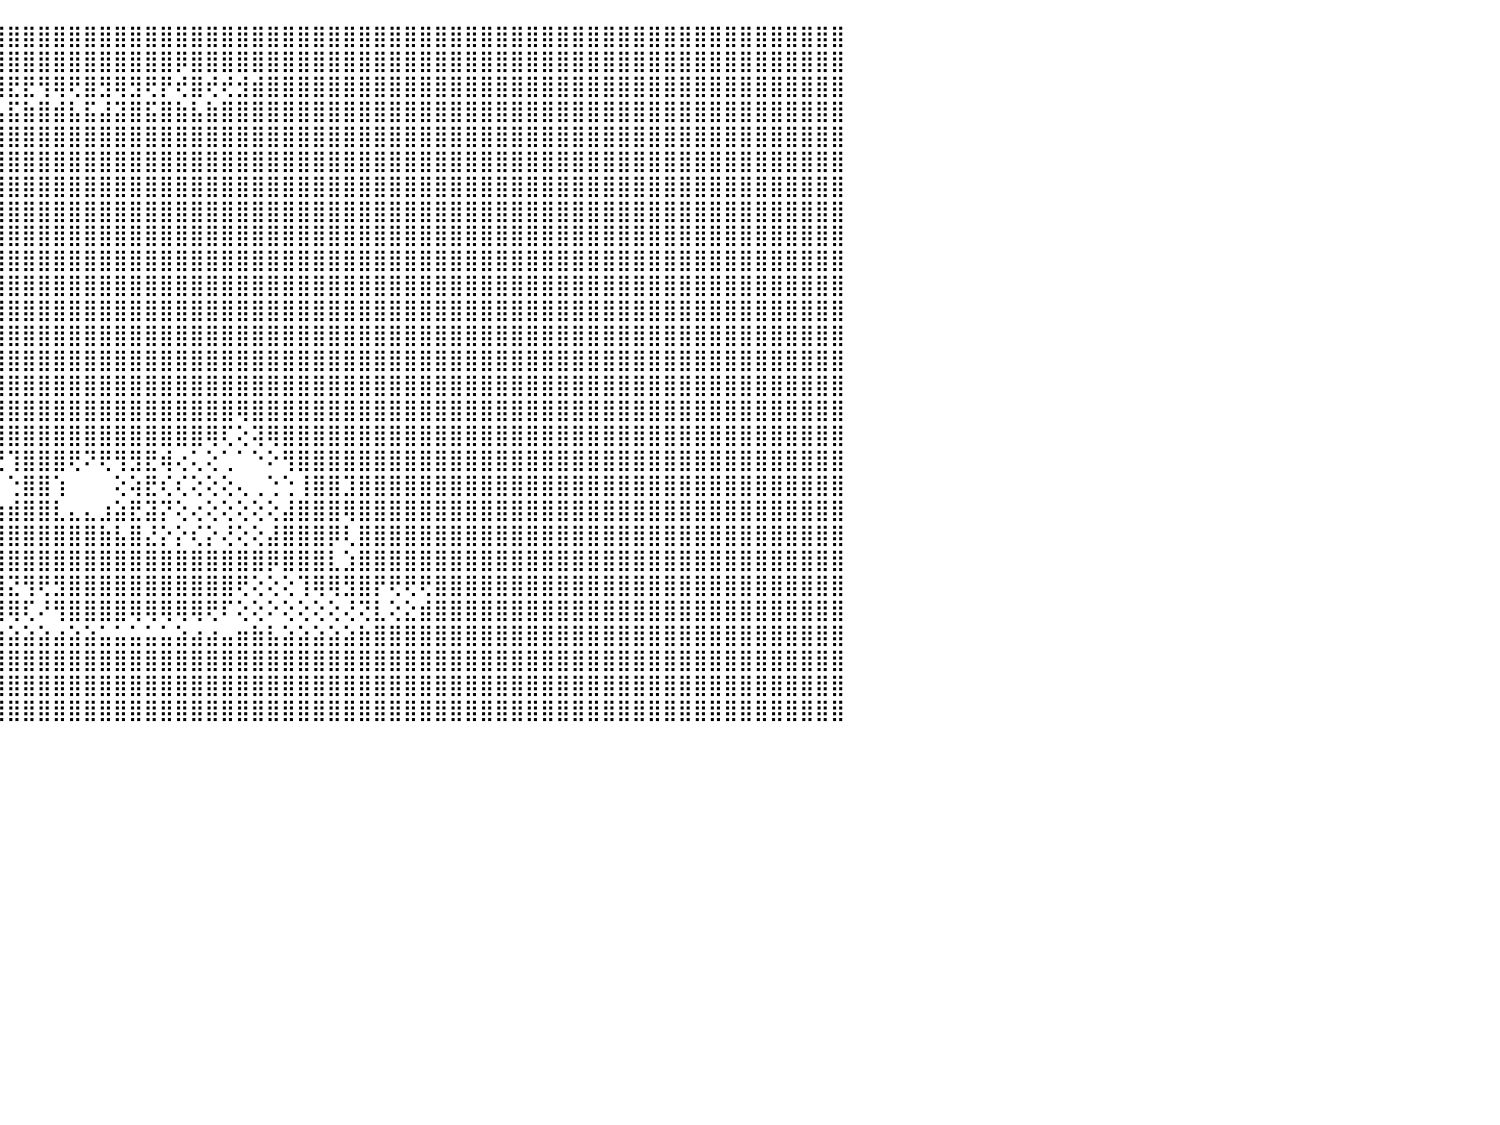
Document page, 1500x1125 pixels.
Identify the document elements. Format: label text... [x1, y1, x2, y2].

text_box ⣿⣿⣿⣿⣿⣿⣿⣿⣿⣿⣿⣿⣿⣿⣿⣿⣿⣿⣿⣿⣿⣿⣿⣿⣿⣿⣿⣿⣿⣿⣿⣿⣿⣿⣿⣿⣿⣿⣿⣿⣿⣿⣿⣿⣿⣿⣿⣿⣿⣿⣿⣿⣿⣿⣿⣿⣿⣿⣿⣿⣿⣿⣿⣿⣿⣿⣿⣿⣿⣿⣿⣿⣿⣿⣿⣿⣿⣿⣿⣿⣿⣿⣿⣿⣿⣿⣿⣿⣿⣿⣿⣿⣿⣿⣿⣿⣿⣿⣿⣿⠀ ⣿⣿⣿⣿⣿⣿⣿⣿⣿⣿⣿⣿⣿⣿⣿⣿⣿⣿⣿⣿⣿⣿⣿⣿⣿⣿⣿⣿⣿⣿⣿⣿⣿⣿⣿⣿⣿⣿⣿⢿⣿⣿⣿⣿⣿⣿⣿⣿⣿⣿⣿⣿⣿⣿⣿⣿⡿⣿⣿⣿⣿⣿⣿⣿⣿⣿⣿⣿⣿⣿⣿⣿⣿⣿⣿⣿⣿⣿⣿⣿⣿⣿⣿⣿⣿⣿⣿⣿⣿⣿⣿⣿⣿⣿⣿⣿⣿⣿⣿⣿⠀ ⣿⣿⣿⣿⣿⣿⣟⣿⡿⢻⣿⢿⢿⣿⣟⡿⣿⢿⢟⡿⢿⣟⣟⢿⢿⢟⡻⡟⣟⡿⣿⣿⢿⡿⣿⡿⢞⣿⣾⢻⢺⢟⡞⣟⣿⣟⣟⢻⢿⢟⣿⣻⢿⣻⢟⡟⢞⣿⢞⢞⣺⣾⣿⣿⣿⣿⣿⣿⣿⣿⣿⣿⣿⣿⣿⣿⣿⣿⣿⣿⣿⣿⣿⣿⣿⣿⣿⣿⣿⣿⣿⣿⣿⣿⣿⣿⣿⣿⣿⣿⠀ ⣿⣿⣿⣿⣿⣿⣴⣿⣷⣾⣯⣮⣵⣷⣽⣵⣿⣼⣿⣯⣧⣿⣿⣿⣿⣾⣽⣷⣿⣵⣿⣽⣿⣯⣿⣷⣵⣿⣧⣿⣼⣾⣯⣾⣧⣯⣷⣿⣾⣧⣯⣼⣽⣿⣯⣿⣷⣧⣷⣿⣿⣿⣿⣿⣿⣿⣿⣿⣿⣿⣿⣿⣿⣿⣿⣿⣿⣿⣿⣿⣿⣿⣿⣿⣿⣿⣿⣿⣿⣿⣿⣿⣿⣿⣿⣿⣿⣿⣿⣿⠀ ⣿⣿⣿⣿⣿⣿⣿⣿⣿⣿⣿⣿⣿⣿⣿⣿⣿⣿⣿⣿⣿⣿⣿⣿⣿⣿⣿⣿⣿⣿⣿⣿⣿⣿⣿⣿⣿⣿⣿⣿⣿⣿⣿⣿⣿⣿⣿⣿⣿⣿⣿⣿⣿⣿⣿⣿⣿⣿⣿⣿⣿⣿⣿⣿⣿⣿⣿⣿⣿⣿⣿⣿⣿⣿⣿⣿⣿⣿⣿⣿⣿⣿⣿⣿⣿⣿⣿⣿⣿⣿⣿⣿⣿⣿⣿⣿⣿⣿⣿⣿⠀ ⣿⣿⣿⣿⣿⣿⣿⣿⣿⣿⣿⣿⣿⣿⣿⣿⣿⣿⣿⣿⣿⣿⣿⣿⣿⣿⣿⣿⣿⣿⣿⣿⣿⣿⣿⣿⣿⣿⣿⣿⣿⣿⣿⣿⣿⣿⣿⣿⣿⣿⣿⣿⣿⣿⣿⣿⣿⣿⣿⣿⣿⣿⣿⣿⣿⣿⣿⣿⣿⣿⣿⣿⣿⣿⣿⣿⣿⣿⣿⣿⣿⣿⣿⣿⣿⣿⣿⣿⣿⣿⣿⣿⣿⣿⣿⣿⣿⣿⣿⣿⠀ ⣿⣿⣿⣿⣿⣿⣿⣿⣿⣿⣿⣿⣿⣿⣿⣿⣿⣿⣿⣿⣿⣿⣿⣿⣿⣿⣿⣿⣿⣿⣿⣿⣿⣿⣿⣿⣿⣿⣿⣿⣿⣿⣿⣿⣿⣿⣿⣿⣿⣿⣿⣿⣿⣿⣿⣿⣿⣿⣿⣿⣿⣿⣿⣿⣿⣿⣿⣿⣿⣿⣿⣿⣿⣿⣿⣿⣿⣿⣿⣿⣿⣿⣿⣿⣿⣿⣿⣿⣿⣿⣿⣿⣿⣿⣿⣿⣿⣿⣿⣿⠀ ⣿⣿⣿⣿⣿⣿⣿⣿⣿⣿⣿⣿⣿⣿⣿⣿⣿⣿⣿⣿⣿⣿⣿⣿⣿⣿⣿⣿⣿⣿⣿⣿⣿⣿⣿⣿⣿⣿⣿⣿⣿⣿⣿⣿⣿⣿⣿⣿⣿⣿⣿⣿⣿⣿⣿⣿⣿⣿⣿⣿⣿⣿⣿⣿⣿⣿⣿⣿⣿⣿⣿⣿⣿⣿⣿⣿⣿⣿⣿⣿⣿⣿⣿⣿⣿⣿⣿⣿⣿⣿⣿⣿⣿⣿⣿⣿⣿⣿⣿⣿⠀ ⣿⣿⣿⣿⣿⣿⣿⣿⣿⣿⣿⣿⣿⣿⣿⣿⣿⣿⣿⣿⣿⣿⣿⣿⣿⣿⣿⣿⣿⣿⣿⣿⣿⣿⣿⣿⣿⣿⣿⣿⣿⣿⣿⣿⣿⣿⣿⣿⣿⣿⣿⣿⣿⣿⣿⣿⣿⣿⣿⣿⣿⣿⣿⣿⣿⣿⣿⣿⣿⣿⣿⣿⣿⣿⣿⣿⣿⣿⣿⣿⣿⣿⣿⣿⣿⣿⣿⣿⣿⣿⣿⣿⣿⣿⣿⣿⣿⣿⣿⣿⠀ ⣿⣿⣿⣿⣿⣿⣿⣿⣿⣿⣿⣿⣿⣿⣿⣿⣿⣿⣿⣿⣿⣿⣿⣿⣿⣿⣿⣿⣿⣿⣿⣿⣿⣿⣿⣿⣿⣿⣿⣿⣿⣿⣿⣿⣿⣿⣿⣿⣿⣿⣿⣿⣿⣿⣿⣿⣿⣿⣿⣿⣿⣿⣿⣿⣿⣿⣿⣿⣿⣿⣿⣿⣿⣿⣿⣿⣿⣿⣿⣿⣿⣿⣿⣿⣿⣿⣿⣿⣿⣿⣿⣿⣿⣿⣿⣿⣿⣿⣿⣿⠀ ⣿⣿⣿⣿⣿⣿⣿⣿⣿⣿⣿⣿⣿⣿⣿⣿⣿⣿⣿⣿⣿⣿⣿⣿⣿⣿⣿⣿⣿⣿⣿⣿⣿⣿⣿⣿⣿⣿⣿⣿⣿⣿⣿⣿⣿⣿⣿⣿⣿⣿⣿⣿⣿⣿⣿⣿⣿⣿⣿⣿⣿⣿⣿⣿⣿⣿⣿⣿⣿⣿⣿⣿⣿⣿⣿⣿⣿⣿⣿⣿⣿⣿⣿⣿⣿⣿⣿⣿⣿⣿⣿⣿⣿⣿⣿⣿⣿⣿⣿⣿⠀ ⣿⣿⣿⣿⣿⣿⣿⣿⣿⣿⣿⣿⣿⣿⣿⣿⣿⣿⣿⣿⣿⣿⣿⣿⣿⣿⣿⣿⣿⣿⣿⣿⣿⣿⣿⣿⣿⣿⣿⣿⣿⣿⣿⣿⣿⣿⣿⣿⣿⣿⣿⣿⣿⣿⣿⣿⣿⣿⣿⣿⣿⣿⣿⣿⣿⣿⣿⣿⣿⣿⣿⣿⣿⣿⣿⣿⣿⣿⣿⣿⣿⣿⣿⣿⣿⣿⣿⣿⣿⣿⣿⣿⣿⣿⣿⣿⣿⣿⣿⣿⠀ ⣿⣿⣿⣿⣿⣿⣿⣿⣿⣿⣿⣿⣿⣿⣿⣿⣿⣿⣿⣿⣿⣿⣿⣿⣿⣿⣿⣿⣿⣿⣿⣿⣿⣿⣿⣿⣿⣿⣿⣿⣿⣿⣿⣿⣿⣿⣿⣿⣿⣿⣿⣿⣿⣿⣿⣿⣿⣿⣿⣿⣿⣿⣿⣿⣿⣿⣿⣿⣿⣿⣿⣿⣿⣿⣿⣿⣿⣿⣿⣿⣿⣿⣿⣿⣿⣿⣿⣿⣿⣿⣿⣿⣿⣿⣿⣿⣿⣿⣿⣿⠀ ⣿⣿⣿⣿⣿⣿⣿⣿⣿⣿⣿⣿⣿⣿⣿⣿⣿⣿⣿⣿⣿⣿⣿⣿⣿⣿⣿⣿⣿⣿⣿⢏⢝⣝⣿⣿⣿⣿⣿⣿⣿⣿⣿⣿⣿⣿⣿⣿⣿⣿⣿⣿⣿⣿⣿⣿⣿⣿⣿⣿⣿⣿⣿⣿⣿⣿⣿⣿⣿⣿⣿⣿⣿⣿⣿⣿⣿⣿⣿⣿⣿⣿⣿⣿⣿⣿⣿⣿⣿⣿⣿⣿⣿⣿⣿⣿⣿⣿⣿⣿⠀ ⣿⣿⣿⣿⣿⣿⣿⣿⣿⣿⣿⣿⣿⣿⣿⣿⣿⣿⣿⣿⣿⣿⣿⣿⣿⣿⣿⣿⣿⣿⣿⠁⡸⢹⣿⣿⣿⣿⣿⣿⣿⣿⣿⣿⣿⣿⣿⣿⣿⣿⣿⣿⣿⣿⣿⣿⣿⣿⣿⣿⣿⣿⣿⣿⣿⣿⣿⣿⣿⣿⣿⣿⣿⣿⣿⣿⣿⣿⣿⣿⣿⣿⣿⣿⣿⣿⣿⣿⣿⣿⣿⣿⣿⣿⣿⣿⣿⣿⣿⣿⠀ ⣿⣿⣿⣿⣿⣿⣿⣿⣿⣿⣿⣿⣿⣿⣿⣿⣿⣿⣿⣿⣿⣿⣿⣿⣿⣿⣿⣿⣿⣿⠟⠁⠙⢷⠈⢻⣿⣿⣿⣿⣿⣿⣿⣿⣿⣿⣿⣿⣿⣿⣿⣿⣿⣿⣿⣿⣿⣿⣿⣿⢿⣿⣿⣿⣿⣿⣿⣿⣿⣿⣿⣿⣿⣿⣿⣿⣿⣿⣿⣿⣿⣿⣿⣿⣿⣿⣿⣿⣿⣿⣿⣿⣿⣿⣿⣿⣿⣿⣿⣿⠀ ⣿⣿⣿⣿⣿⣿⣿⣿⣿⣿⣿⣿⣿⣿⣿⣿⣿⣿⣿⣿⣿⣿⣿⣿⣿⣿⣿⣿⣿⡏⠀⠀⠀⠘⢀⠀⢻⣿⣿⡿⢿⢿⣿⣿⣿⣿⣿⣿⣿⣿⣿⣿⣿⣿⣿⣿⣿⣿⢿⢏⢕⢽⢿⣿⣿⣿⣿⣿⣿⣿⣿⣿⣿⣿⣿⣿⣿⣿⣿⣿⣿⣿⣿⣿⣿⣿⣿⣿⣿⣿⣿⣿⣿⣿⣿⣿⣿⣿⣿⣿⠀ ⣿⣿⣿⣿⣿⣿⣿⣿⣿⣿⣿⣿⣿⣿⣿⣿⣿⣿⣿⣿⣿⣿⣿⣿⣿⣿⣿⣿⣿⠅⢠⠀⠀⠀⢸⣆⠀⢏⢕⢕⠕⣰⣿⡿⢟⢹⣿⣿⣿⢟⠝⢟⢻⣻⣟⢾⢔⢅⢕⢁⠁⠑⠕⢻⣿⣿⣿⣿⣿⣿⣿⣿⣿⣿⣿⣿⣿⣿⣿⣿⣿⣿⣿⣿⣿⣿⣿⣿⣿⣿⣿⣿⣿⣿⣿⣿⣿⣿⣿⣿⠀ ⣿⣿⣿⣿⣿⣿⣿⣿⣿⣿⣿⣿⣿⣿⣿⣿⣿⣿⣿⣿⣿⣿⣿⣿⣿⣿⣿⣿⡇⠀⣼⠀⠀⠀⢸⣿⣦⣵⣕⡕⣱⣿⡿⠡⠀⢑⣿⣿⢱⠀⠀⠀⢕⢵⣟⢎⢎⢕⢕⢕⢄⢀⢑⢑⢸⣿⣿⣹⣿⣿⣿⣿⣿⣿⣿⣿⣿⣿⣿⣿⣿⣿⣿⣿⣿⣿⣿⣿⣿⣿⣿⣿⣿⣿⣿⣿⣿⣿⣿⣿⠀ ⣿⣿⣿⣿⣿⣿⣿⣿⣿⣿⣿⣿⣿⣿⣿⣿⣿⣿⣿⣿⣿⣿⣿⣿⣿⣿⣿⣿⣷⣾⣿⠀⠀⠀⠀⣿⣿⣿⣿⣿⣿⣿⣇⣄⣰⣾⣿⣿⣇⣄⣄⣰⣵⣟⣽⡝⢕⢔⢕⢕⢕⢕⢕⣼⣿⣿⣿⢿⣿⣿⣿⣿⣿⣿⣿⣿⣿⣿⣿⣿⣿⣿⣿⣿⣿⣿⣿⣿⣿⣿⣿⣿⣿⣿⣿⣿⣿⣿⣿⣿⠀ ⣿⣿⣿⣿⣿⣿⣿⣿⣿⣿⣿⣿⣿⣿⣿⣿⣿⣿⣿⣿⣿⣿⣿⣿⣿⣿⣿⣿⣿⣿⣯⠔⠀⠀⠀⣿⣿⣿⣿⣿⣿⣿⣿⣿⣿⣿⣿⣿⣿⣿⣿⣷⣧⣿⣜⡕⡕⢎⡕⢜⢕⢕⣼⣿⣿⣿⡿⢇⣿⣿⣿⣿⣿⣿⣿⣿⣿⣿⣿⣿⣿⣿⣿⣿⣿⣿⣿⣿⣿⣿⣿⣿⣿⣿⣿⣿⣿⣿⣿⣿⠀ ⣿⣿⣿⣿⣿⣿⣿⣿⣿⣿⣿⣿⣿⣿⣿⣿⣿⣿⣿⣿⣿⣿⣿⣿⣿⣿⣿⣿⣿⣿⣿⣶⣢⢔⣷⣿⣿⣿⡿⣿⣿⣿⣿⣿⣿⣿⣿⣿⣿⣿⣿⣿⣿⣿⣿⣿⣿⣿⣿⣿⣿⣿⡿⣿⣿⣿⣇⣱⣿⣿⣿⣿⣿⣿⣿⣿⣿⣿⣿⣿⣿⣿⣿⣿⣿⣿⣿⣿⣿⣿⣿⣿⣿⣿⣿⣿⣿⣿⣿⣿⠀ ⣿⣿⣿⣿⣿⣿⣿⣿⣿⣿⣿⣿⣿⣿⣿⣿⣿⣿⣿⣿⣿⣿⣿⣿⣿⣿⣿⣿⣿⣿⣿⣿⣿⡕⣿⣿⣿⡿⣯⣿⣿⣿⣿⣿⣿⣝⢻⢟⣻⣿⣿⣿⣿⣿⣿⣿⣿⣿⣿⣿⢟⢕⢕⢕⢹⢿⢿⣻⣿⡟⢟⢟⢟⣿⣿⣿⣿⣿⣿⣿⣿⣿⣿⣿⣿⣿⣿⣿⣿⣿⣿⣿⣿⣿⣿⣿⣿⣿⣿⣿⠀ ⣿⣿⣿⣿⣿⣿⣿⣿⣿⣿⣿⣿⣿⣿⣿⣿⣿⣿⣿⣿⣿⣿⣿⣿⣿⣿⣿⣿⣿⣿⣿⡿⢿⢅⢿⣿⣿⣿⣝⣜⣻⣿⣿⣿⣿⢿⢏⠜⢻⣿⣿⣿⣿⢿⢿⢿⢿⢿⢟⠏⢕⢕⠕⢕⢕⢕⢕⢜⢝⣇⢕⣕⣾⣿⣿⣿⣿⣿⣿⣿⣿⣿⣿⣿⣿⣿⣿⣿⣿⣿⣿⣿⣿⣿⣿⣿⣿⣿⣿⣿⠀ ⣿⣿⣿⣿⣿⣿⣿⣿⣿⣿⣿⣿⣿⣿⣿⣿⣿⣿⣿⣿⣿⣿⣿⣿⣿⣿⣿⣿⣿⣿⣿⣿⣿⣿⣿⣿⣿⣿⣿⣿⣿⣿⣿⣧⣵⣵⣵⣵⣴⣵⣵⣥⣥⣥⣥⣥⣵⣴⣴⣤⣶⣷⣧⣵⣵⣵⣵⣵⣷⣿⣿⣿⣿⣿⣿⣿⣿⣿⣿⣿⣿⣿⣿⣿⣿⣿⣿⣿⣿⣿⣿⣿⣿⣿⣿⣿⣿⣿⣿⣿⠀ ⣿⣿⣿⣿⣿⣿⣿⣿⣿⣿⣿⣿⣿⣿⣿⣿⣿⣿⣿⣿⣿⣿⣿⣿⣿⣿⣿⣿⣿⣿⣿⣿⣿⣿⣿⣿⣿⣿⣿⣿⣿⣿⣿⣿⣿⣿⣿⣿⣿⣿⣿⣿⣿⣿⣿⣿⣿⣿⣿⣿⣿⣿⣿⣿⣿⣿⣿⣿⣿⣿⣿⣿⣿⣿⣿⣿⣿⣿⣿⣿⣿⣿⣿⣿⣿⣿⣿⣿⣿⣿⣿⣿⣿⣿⣿⣿⣿⣿⣿⣿⠀ ⣿⣿⣿⣿⣿⣿⣿⣿⣿⣿⣿⣿⣿⣿⣿⣿⣿⣿⣿⣿⣿⣿⣿⣿⣿⣿⣿⣿⣿⣿⣿⣿⣿⣿⣿⣿⣿⣿⣿⣿⣿⣿⣿⣿⣿⣿⣿⣿⣿⣿⣿⣿⣿⣿⣿⣿⣿⣿⣿⣿⣿⣿⣿⣿⣿⣿⣿⣿⣿⣿⣿⣿⣿⣿⣿⣿⣿⣿⣿⣿⣿⣿⣿⣿⣿⣿⣿⣿⣿⣿⣿⣿⣿⣿⣿⣿⣿⣿⣿⣿⠀ ⣿⣿⣿⣿⣿⣿⣿⣿⣿⣿⣿⣿⣿⣿⣿⣿⣿⣿⣿⣿⣿⣿⣿⣿⣿⣿⣿⣿⣿⣿⣿⣿⣿⣿⣿⣿⣿⣿⣿⣿⣿⣿⣿⣿⣿⣿⣿⣿⣿⣿⣿⣿⣿⣿⣿⣿⣿⣿⣿⣿⣿⣿⣿⣿⣿⣿⣿⣿⣿⣿⣿⣿⣿⣿⣿⣿⣿⣿⣿⣿⣿⣿⣿⣿⣿⣿⣿⣿⣿⣿⣿⣿⣿⣿⣿⣿⣿⣿⣿⣿⠀ ⠀⠀⠀⠀⠀⠀⠀⠀⠀⠀⠀⠀⠀⠀⠀⠀⠀⠀⠀⠀⠀⠀⠀⠀⠀⠀⠀⠀⠀⠀⠀⠀⠀⠀⠀⠀⠀⠀⠀⠀⠀⠀⠀⠀⠀⠀⠀⠀⠀⠀⠀⠀⠀⠀⠀⠀⠀⠀⠀⠀⠀⠀⠀⠀⠀⠀⠀⠀⠀⠀⠀⠀⠀⠀⠀⠀⠀⠀⠀⠀⠀⠀⠀⠀⠀⠀⠀⠀⠀⠀⠀⠀⠀⠀⠀⠀⠀⠀⠀⠀⠀ [0, 14, 875, 780]
